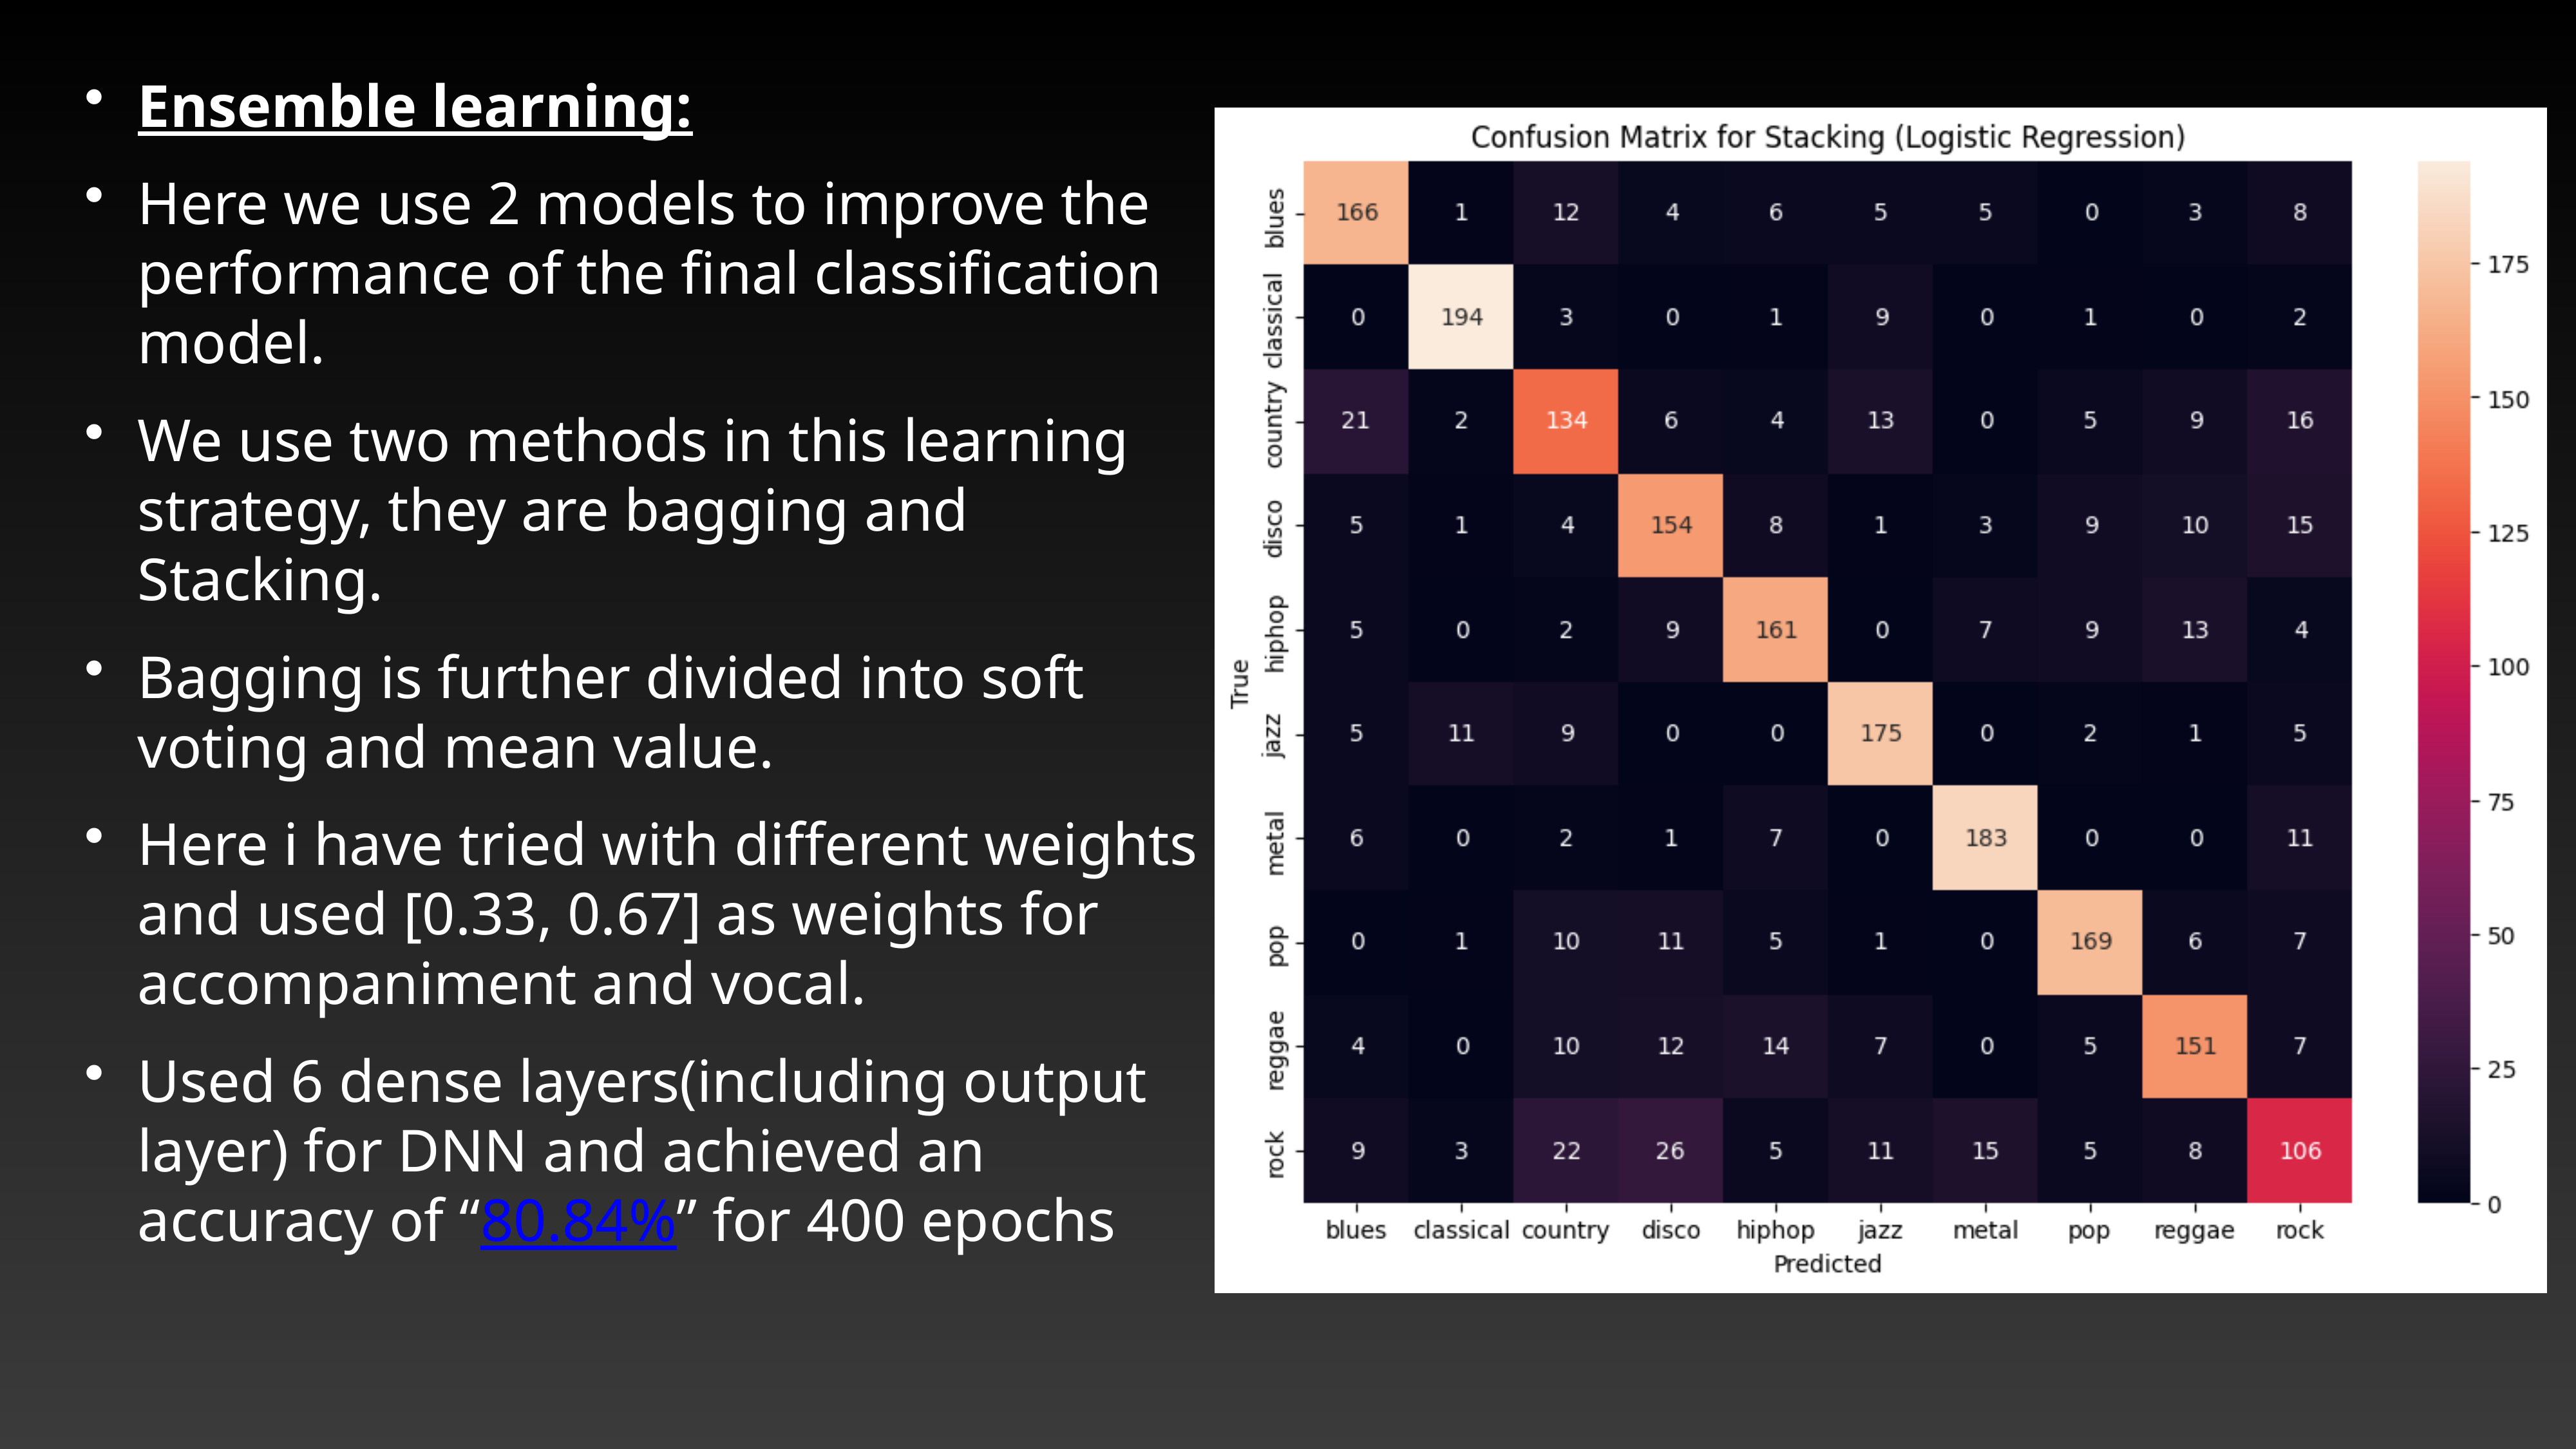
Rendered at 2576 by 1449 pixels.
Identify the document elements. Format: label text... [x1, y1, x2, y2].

text_box Ensemble learning: Here we use 2 models to improve the performance of the final classification model. We use two methods in this learning strategy, they are bagging and Stacking. Bagging is further divided into soft voting and mean value. Here i have tried with different weights and used [0.33, 0.67] as weights for accompaniment and vocal. Used 6 dense layers(including output layer) for DNN and achieved an accuracy of “80.84%” for 400 epochs [79, 63, 1206, 1431]
picture [1214, 108, 2547, 1294]
